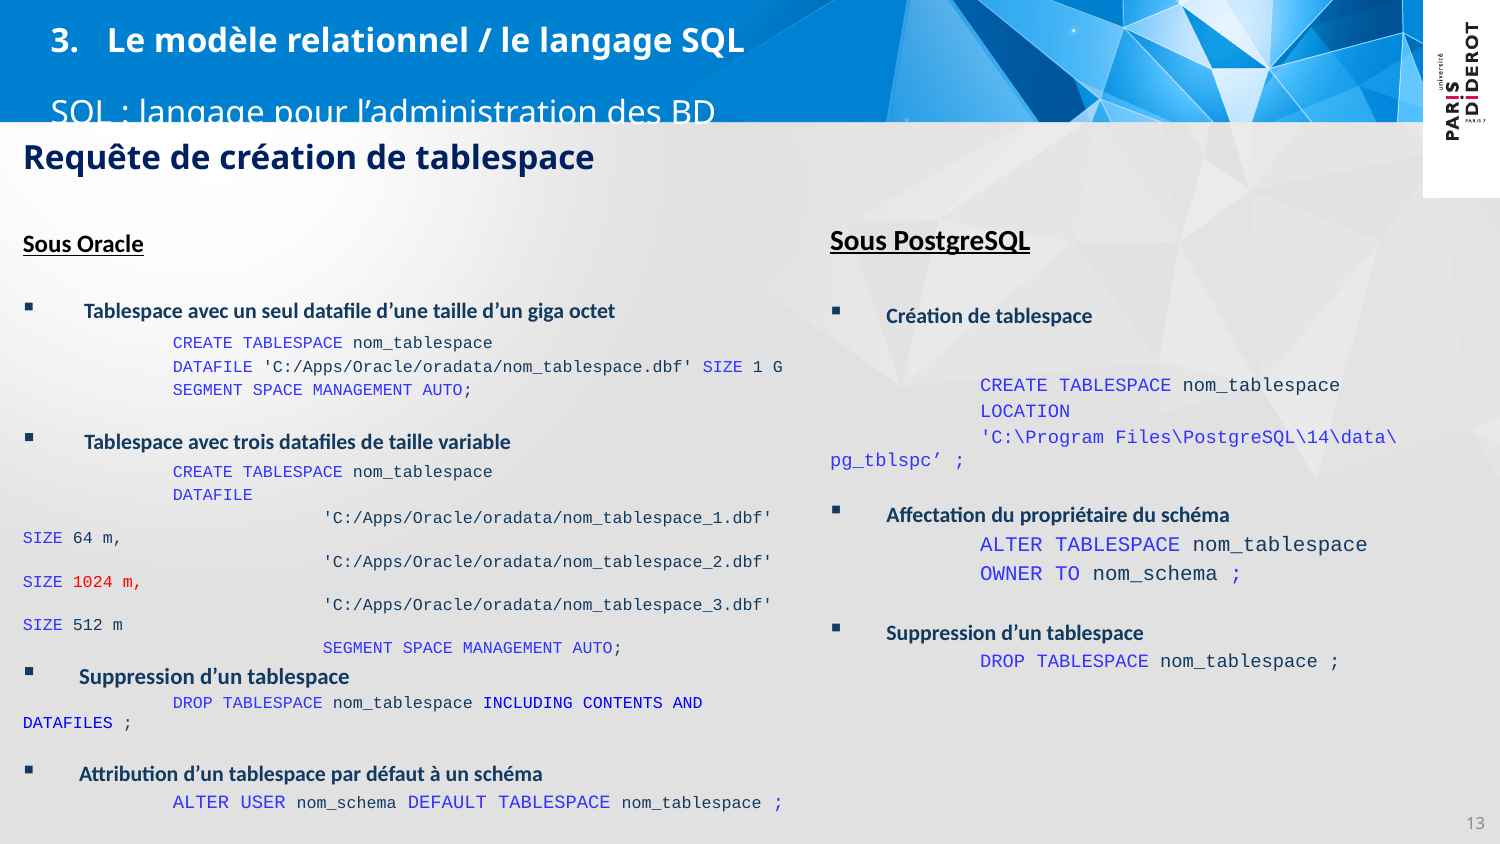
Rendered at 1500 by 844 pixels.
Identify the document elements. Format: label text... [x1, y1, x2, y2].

text_box Requête de création de tablespace Sous Oracle Tablespace avec un seul datafile d’une taille d’un giga octet CREATE TABLESPACE nom_tablespace DATAFILE 'C:/Apps/Oracle/oradata/nom_tablespace.dbf' SIZE 1 G SEGMENT SPACE MANAGEMENT AUTO; Tablespace avec trois datafiles de taille variable CREATE TABLESPACE nom_tablespace DATAFILE 'C:/Apps/Oracle/oradata/nom_tablespace_1.dbf' SIZE 64 m, 'C:/Apps/Oracle/oradata/nom_tablespace_2.dbf' SIZE 1024 m, 'C:/Apps/Oracle/oradata/nom_tablespace_3.dbf' SIZE 512 m SEGMENT SPACE MANAGEMENT AUTO; Suppression d’un tablespace DROP TABLESPACE nom_tablespace INCLUDING CONTENTS AND DATAFILES ; Attribution d’un tablespace par défaut à un schéma ALTER USER nom_schema DEFAULT TABLESPACE nom_tablespace ; Attribution à un schéma un quota d’utilisation illimité sur un tablespace ALTER USER nom_schema QUOTA UNLIMITED ON nom_tablespace ; [8, 128, 816, 844]
picture [0, 0, 1500, 844]
title Le modèle relationnel / le langage SQL [50, 18, 868, 59]
slide_number 13 [1149, 801, 1500, 844]
text_box Sous PostgreSQL Création de tablespace CREATE TABLESPACE nom_tablespace LOCATION 'C:\Program Files\PostgreSQL\14\data\pg_tblspc’ ; Affectation du propriétaire du schéma ALTER TABLESPACE nom_tablespace OWNER TO nom_schema ; Suppression d’un tablespace DROP TABLESPACE nom_tablespace ; [815, 213, 1496, 685]
list SQL : langage pour l’administration des BD [50, 71, 1210, 117]
